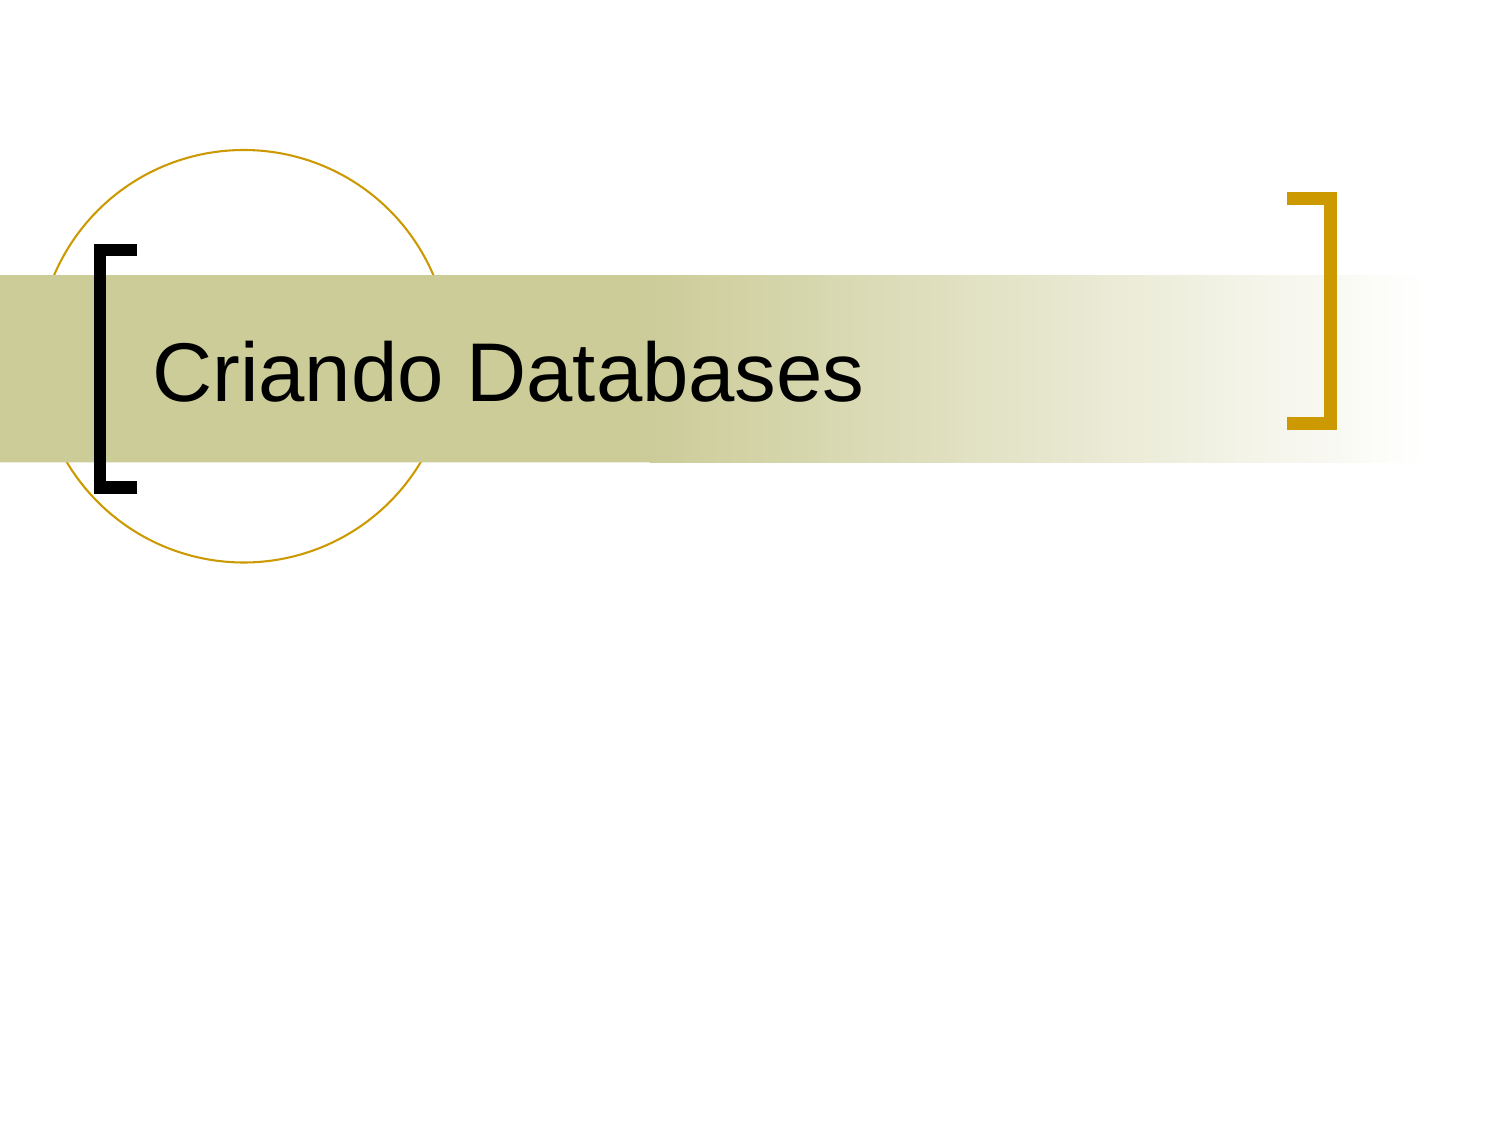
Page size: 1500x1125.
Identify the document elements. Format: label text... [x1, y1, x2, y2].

title Criando Databases [137, 236, 1301, 500]
